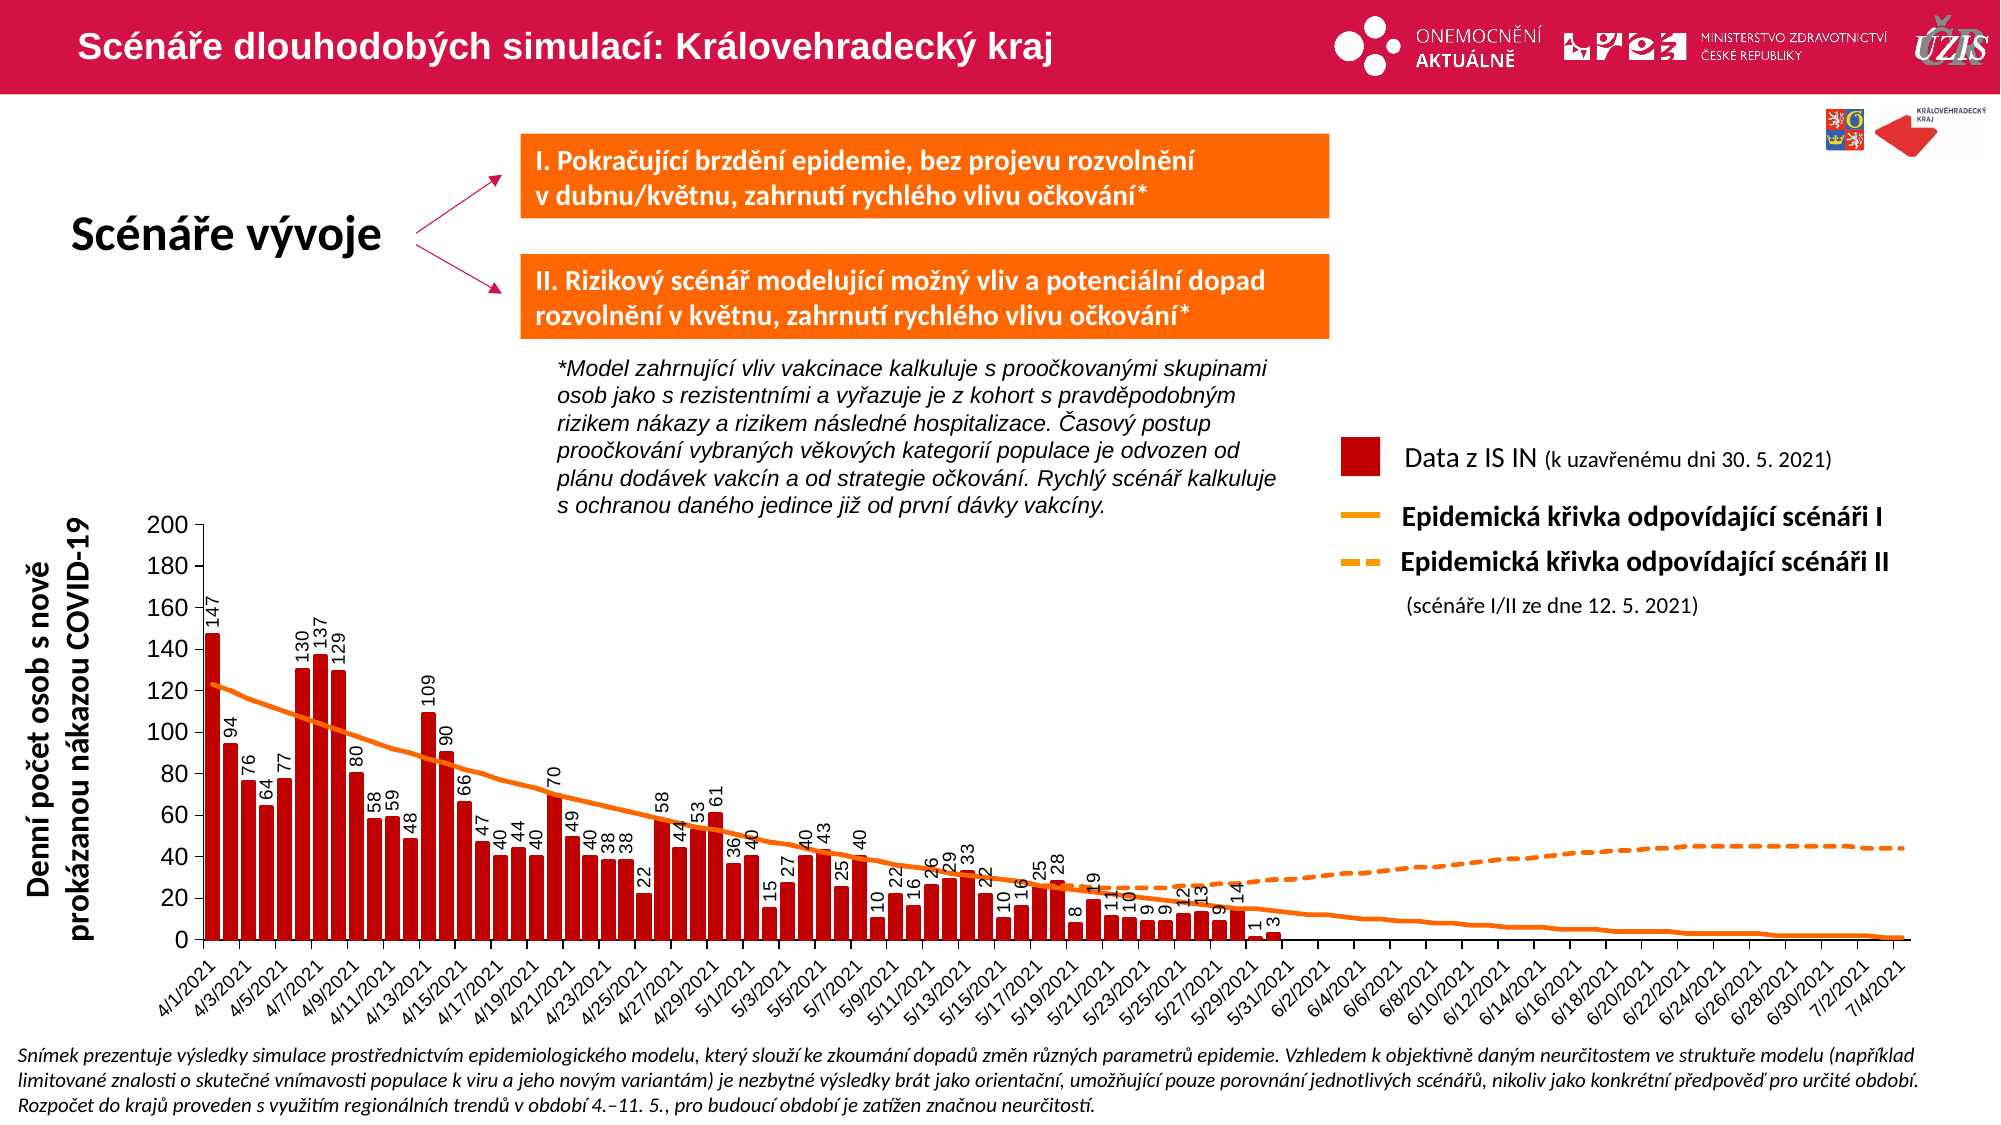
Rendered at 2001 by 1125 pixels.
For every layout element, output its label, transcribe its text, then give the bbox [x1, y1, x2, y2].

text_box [416, 244, 502, 294]
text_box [416, 174, 502, 234]
text_box II. Rizikový scénář modelující možný vliv a potenciální dopad rozvolnění v květnu, zahrnutí rychlého vlivu očkování* [520, 254, 1330, 339]
picture [1915, 15, 1989, 66]
picture [1563, 31, 1888, 60]
text_box Data z IS IN (k uzavřenému dni 30. 5. 2021) [1389, 431, 1900, 464]
picture [1334, 16, 1542, 76]
text_box Denní počet osob s nově prokázanou nákazou COVID-19 [7, 486, 86, 974]
text_box Snímek prezentuje výsledky simulace prostřednictvím epidemiologického modelu, který slouží ke zkoumání dopadů změn různých parametrů epidemie. Vzhledem k objektivně daným neurčitostem ve struktuře modelu (například limitované znalosti o skutečné vnímavosti populace k viru a jeho novým variantám) je nezbytné výsledky brát jako orientační, umožňující pouze porovnání jednotlivých scénářů, nikoliv jako konkrétní předpověď pro určité období. Rozpočet do krajů proveden s využitím regionálních trendů v období 4.–11. 5., pro budoucí období je zatížen značnou neurčitostí. [3, 1034, 2000, 1124]
text_box I. Pokračující brzdění epidemie, bez projevu rozvolnění v dubnu/květnu, zahrnutí rychlého vlivu očkování* [520, 133, 1330, 219]
text_box Scénáře vývoje [33, 193, 398, 269]
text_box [1826, 107, 1986, 157]
text_box [1340, 436, 1381, 464]
title Scénáře dlouhodobých simulací: Královehradecký kraj [62, 0, 1277, 95]
chart [86, 464, 1950, 1047]
text_box *Model zahrnující vliv vakcinace kalkuluje s proočkovanými skupinami osob jako s rezistentními a vyřazuje je z kohort s pravděpodobným rizikem nákazy a rizikem následné hospitalizace. Časový postup proočkování vybraných věkových kategorií populace je odvozen od plánu dodávek vakcín a od strategie očkování. Rychlý scénář kalkuluje s ochranou daného jedince již od první dávky vakcíny. [542, 346, 1296, 464]
